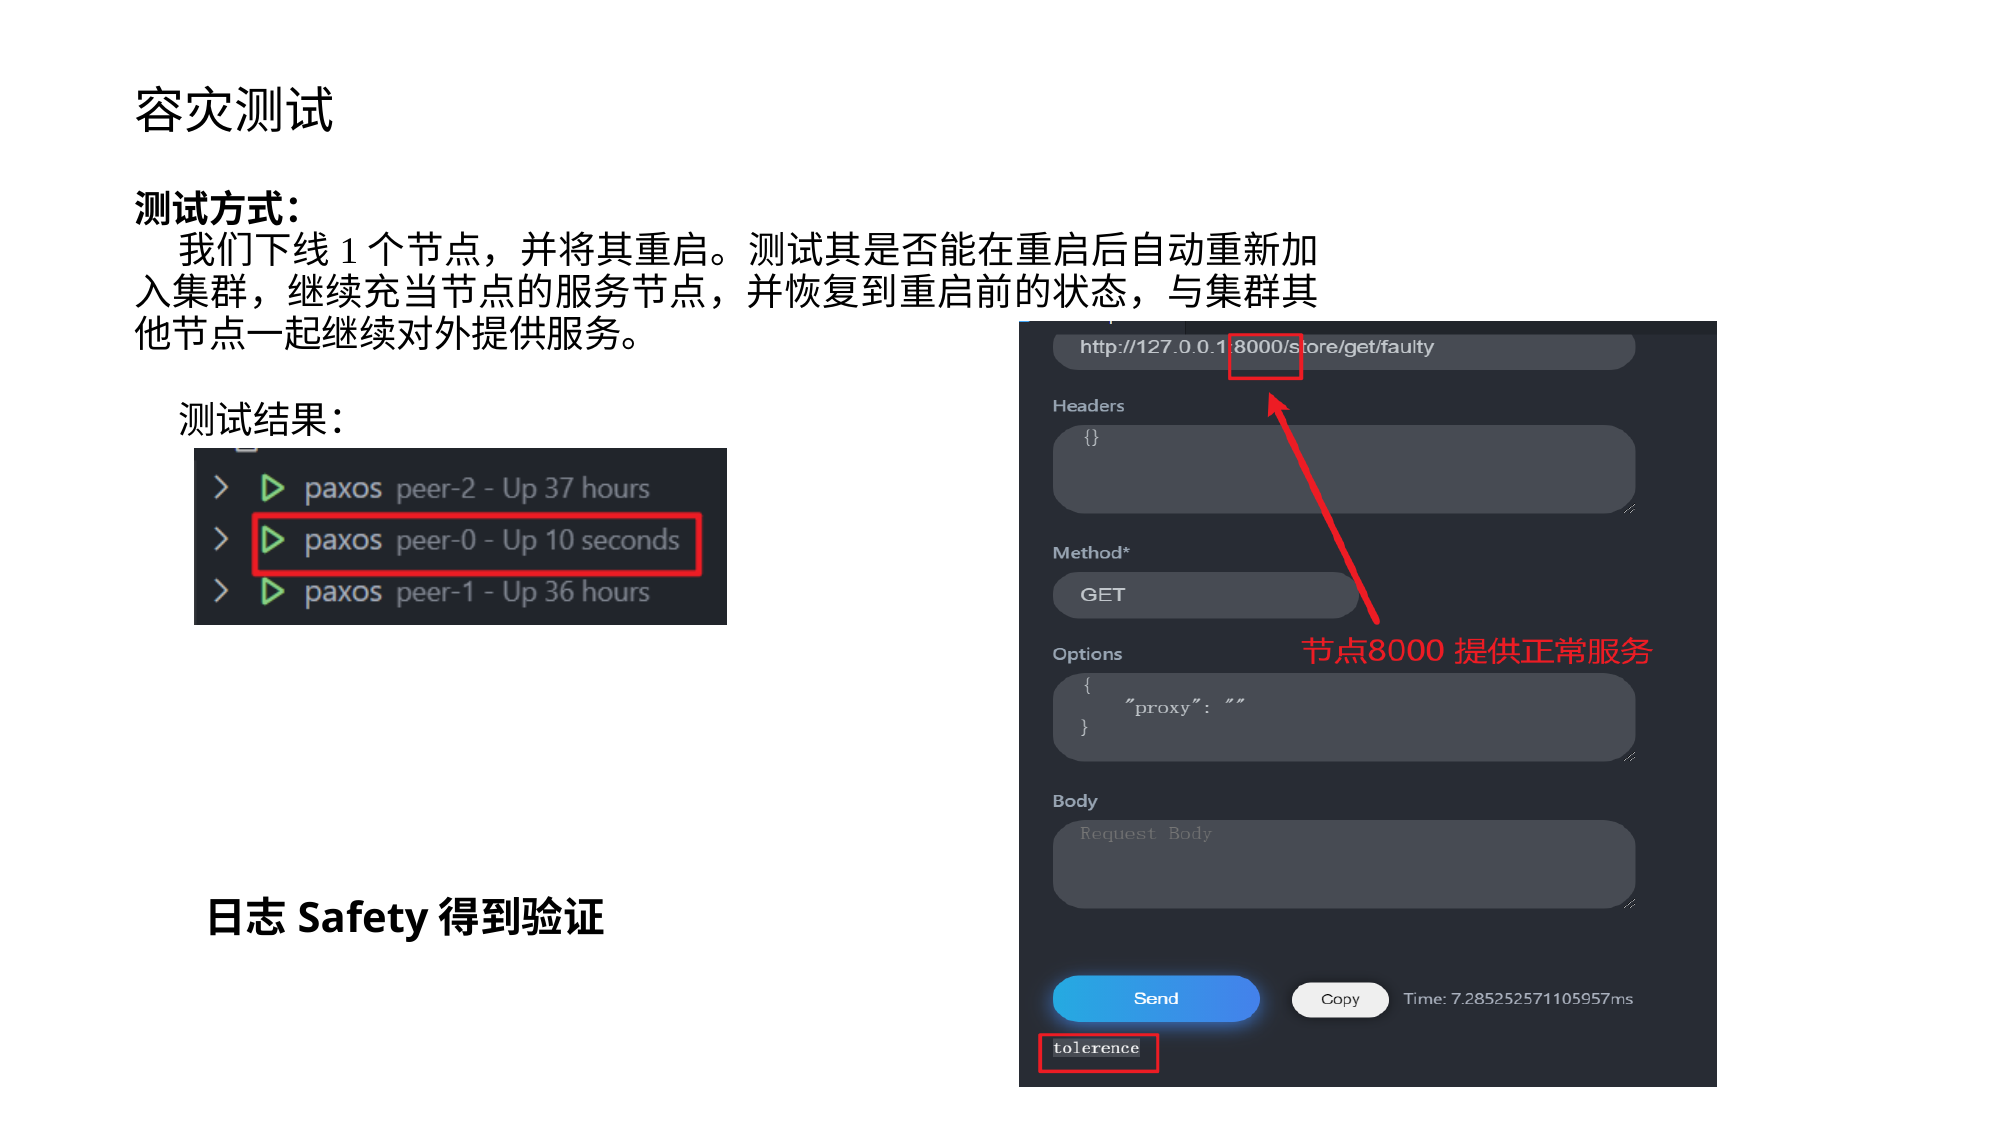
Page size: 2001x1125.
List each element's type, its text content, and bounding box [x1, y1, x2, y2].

text_box 容灾测试 [119, 71, 1881, 146]
text_box 测试方式： 我们下线1个节点，并将其重启。测试其是否能在重启后自动重新加入集群，继续充当节点的服务节点，并恢复到重启前的状态，与集群其他节点一起继续对外提供服务。 测试结果： 日志Safety得到验证 [119, 177, 1334, 994]
picture [1019, 321, 1717, 1087]
picture [194, 448, 727, 625]
